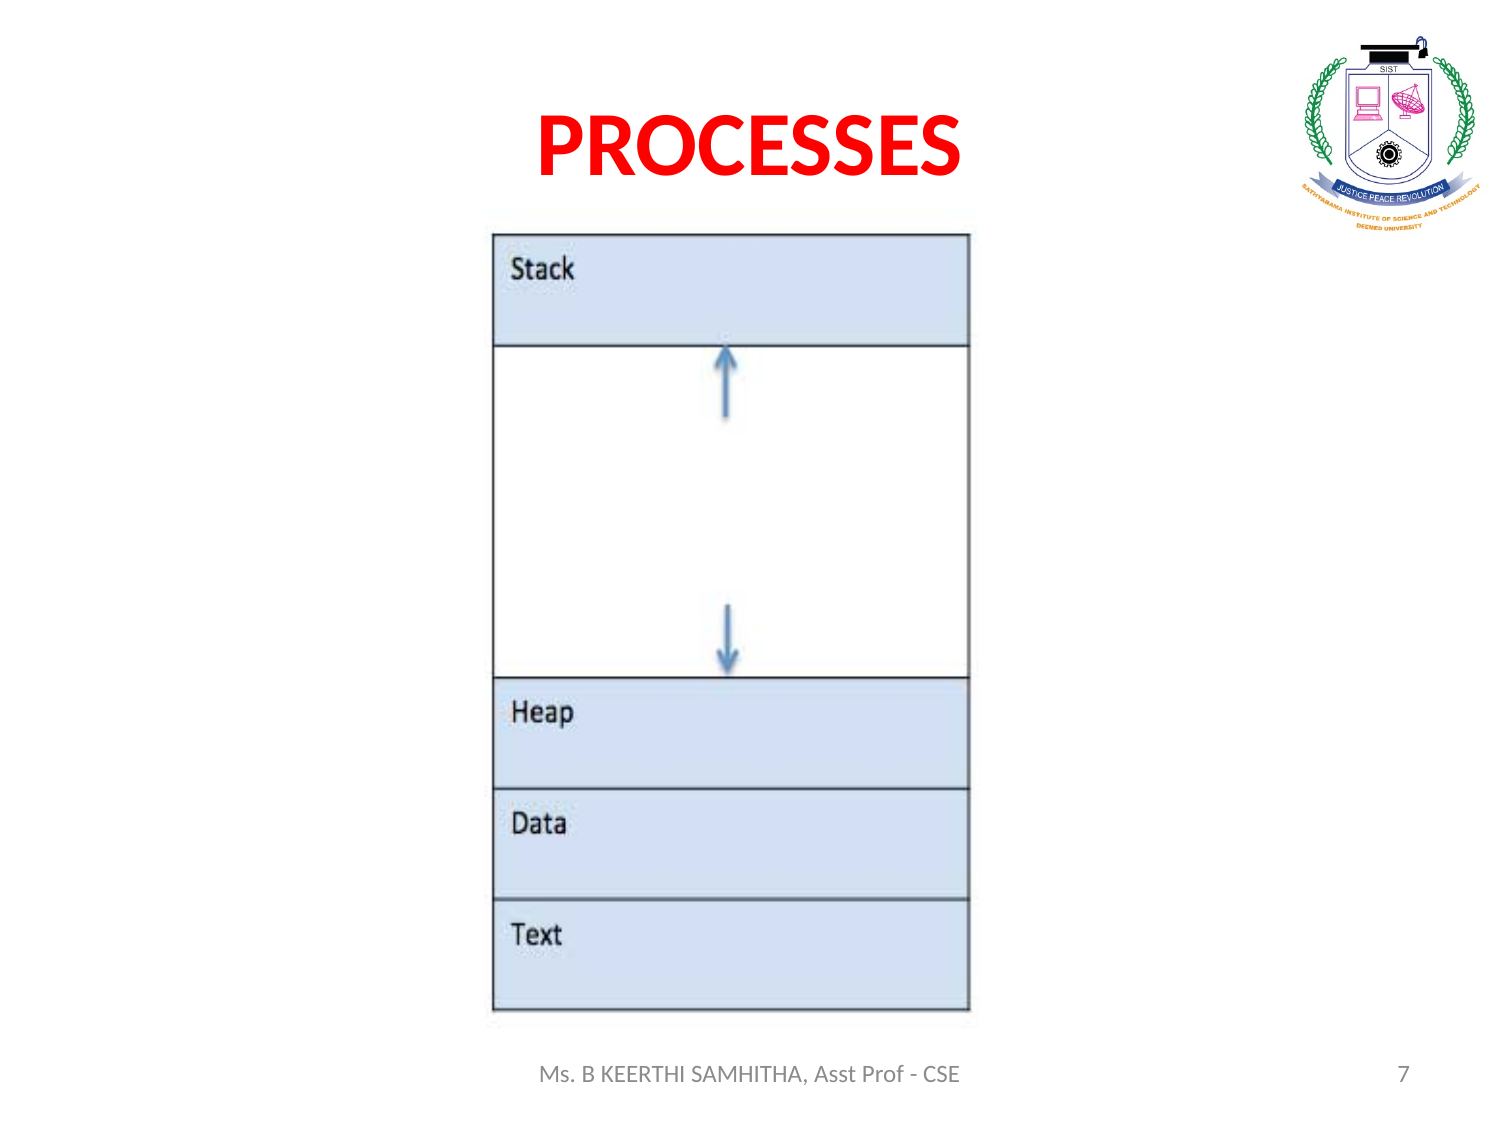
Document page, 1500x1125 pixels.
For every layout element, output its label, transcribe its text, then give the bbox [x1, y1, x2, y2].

footer Ms. B KEERTHI SAMHITHA, Asst Prof - CSE [512, 1044, 988, 1103]
slide_number 7 [1074, 1042, 1425, 1103]
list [454, 207, 1006, 1036]
title PROCESSES [75, 45, 1425, 233]
picture [1280, 30, 1500, 251]
